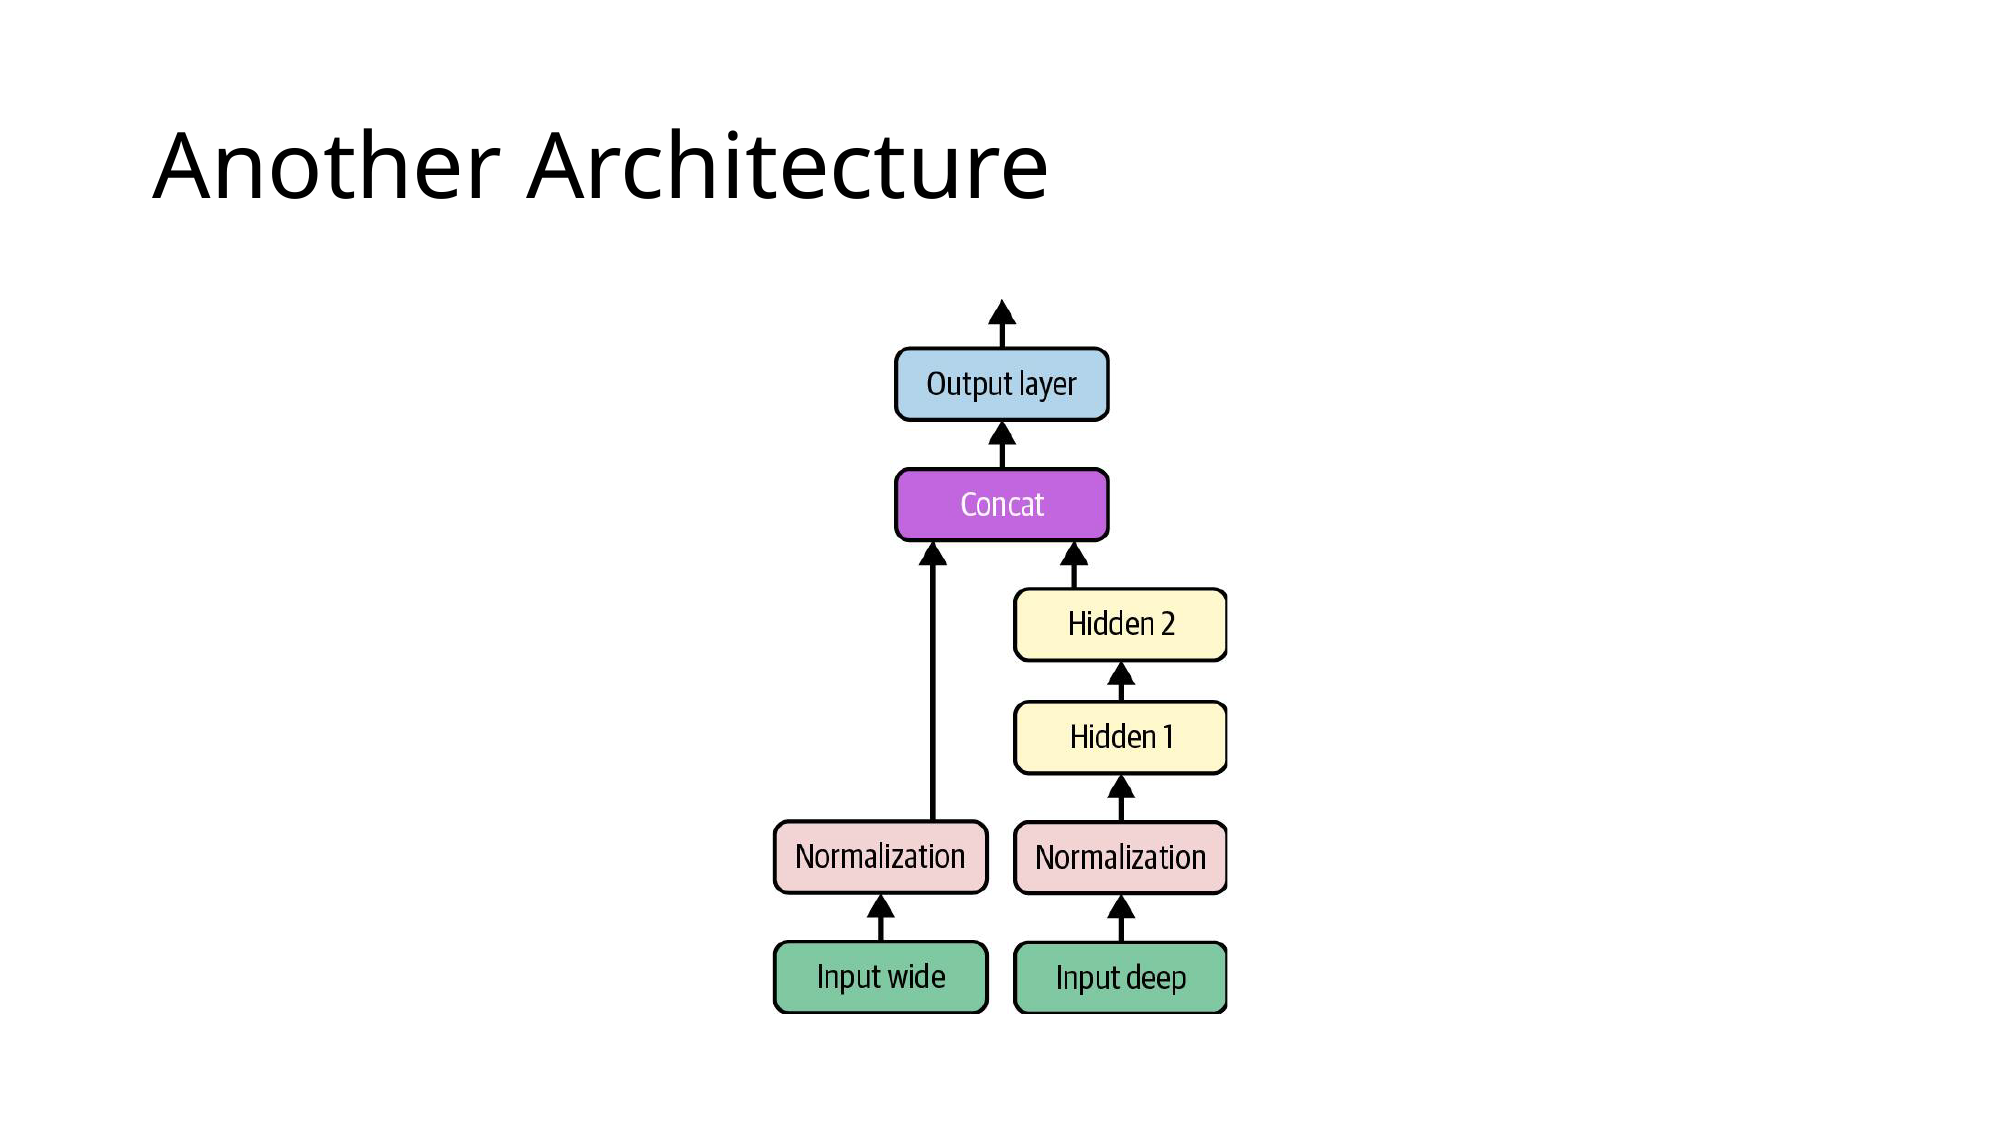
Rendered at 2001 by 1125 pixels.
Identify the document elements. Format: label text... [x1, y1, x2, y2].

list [772, 299, 1228, 1014]
title Another Architecture [137, 59, 1863, 278]
